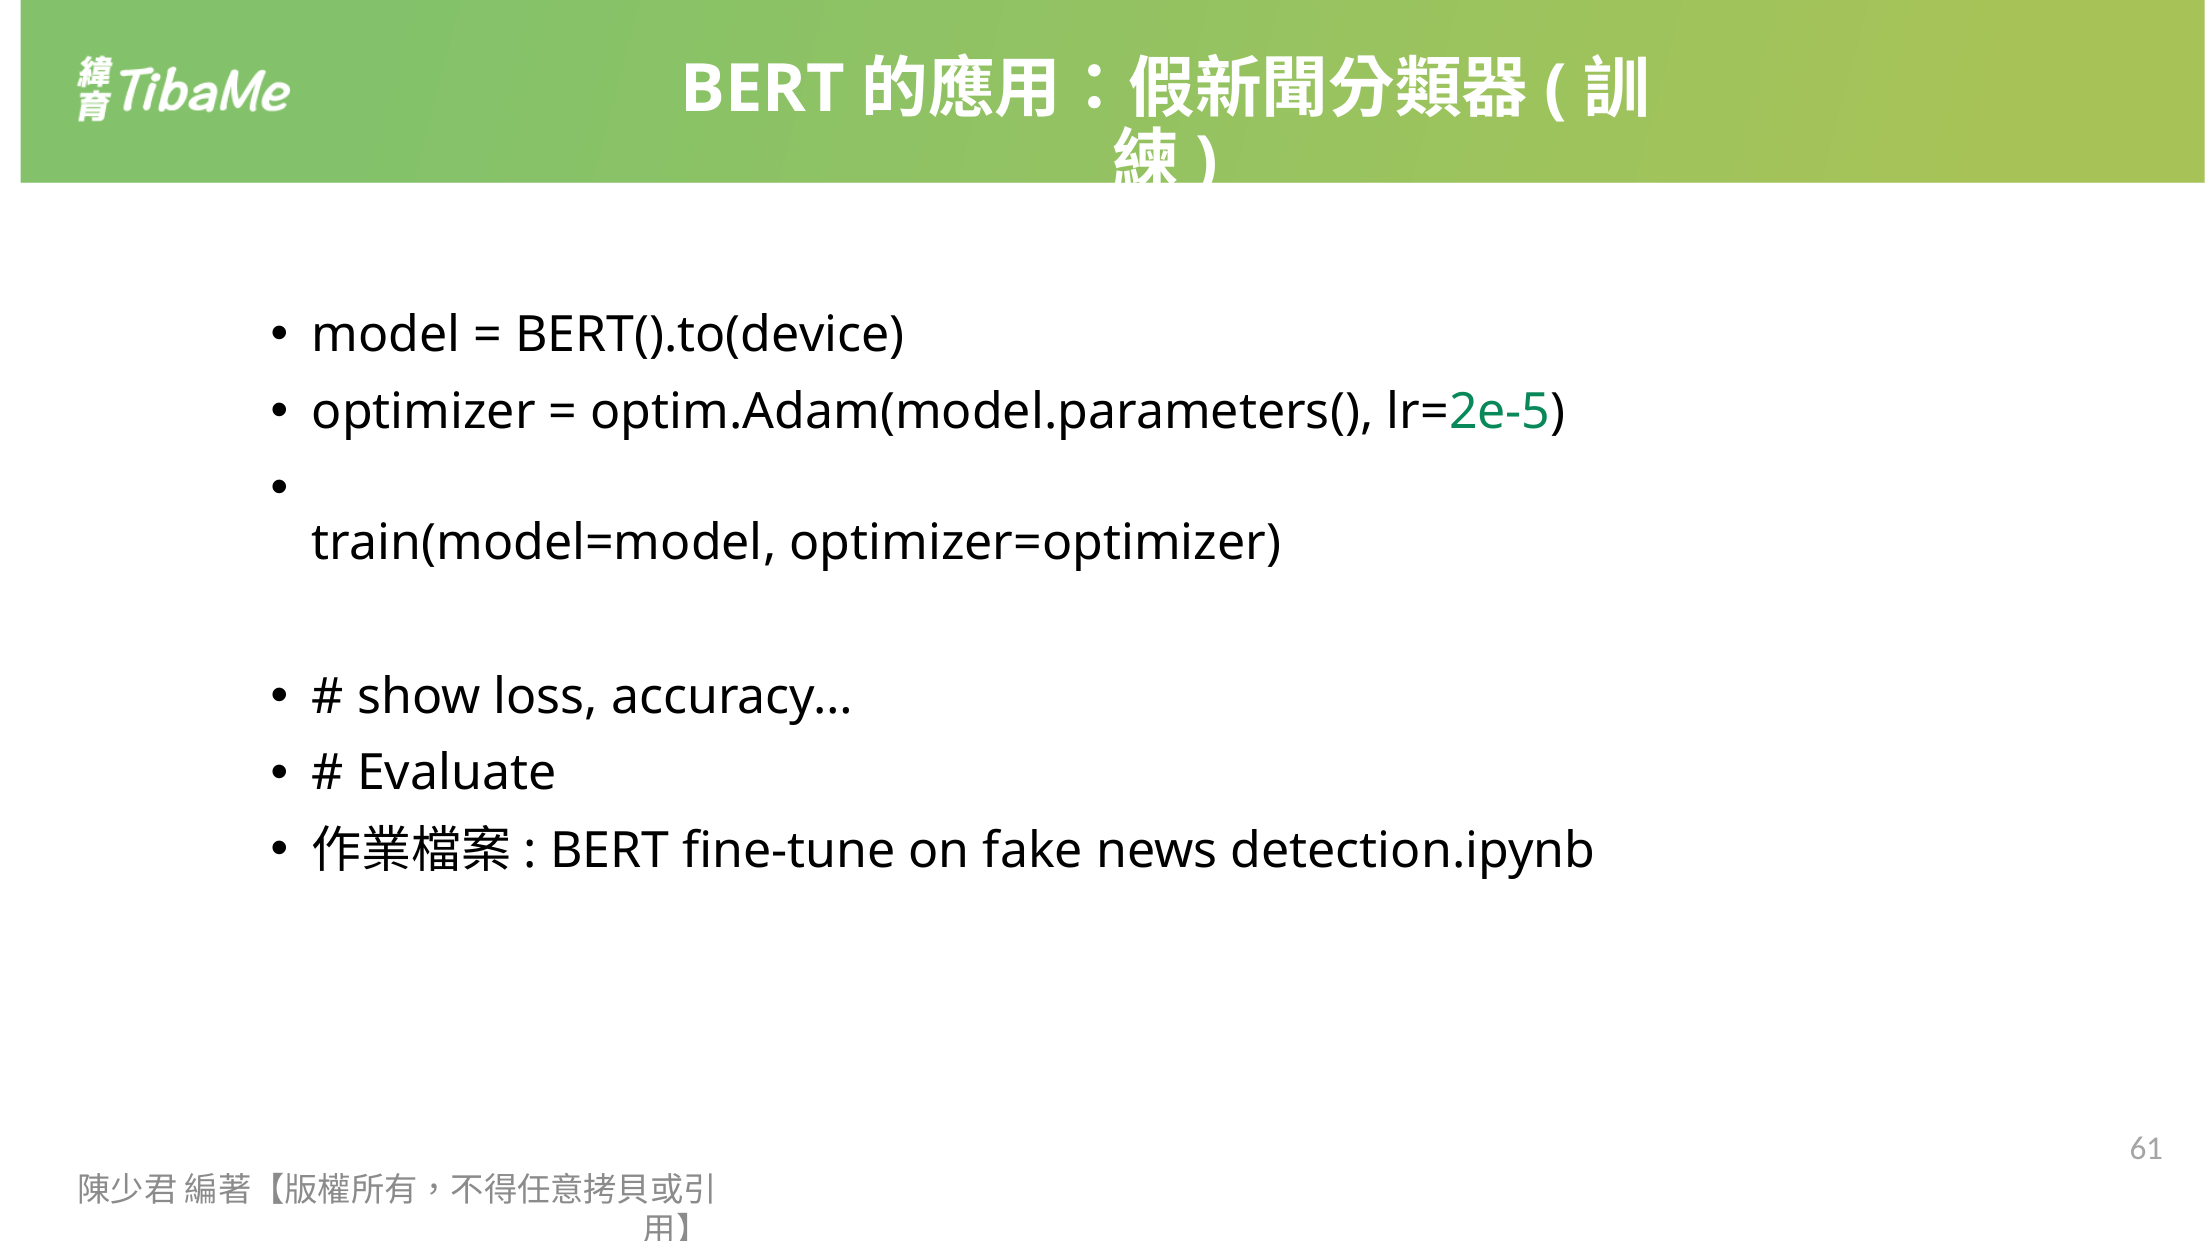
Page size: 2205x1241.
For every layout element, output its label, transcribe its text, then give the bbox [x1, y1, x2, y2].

picture [660, 1225, 669, 1231]
list BERT的應用：假新聞分類器(訓練) [642, 46, 1689, 151]
picture [660, 1233, 669, 1240]
picture [649, 1225, 658, 1231]
picture [20, 0, 2205, 1240]
picture [650, 1218, 658, 1223]
picture [660, 1218, 669, 1223]
picture [648, 1233, 658, 1240]
text_box model = BERT().to(device) optimizer = optim.Adam(model.parameters(), lr=2e-5) train(model=model, optimizer=optimizer) # show loss, accuracy… # Evaluate 作業檔案: BERT fine-tune on fake news detection.ipynb [255, 300, 1906, 973]
